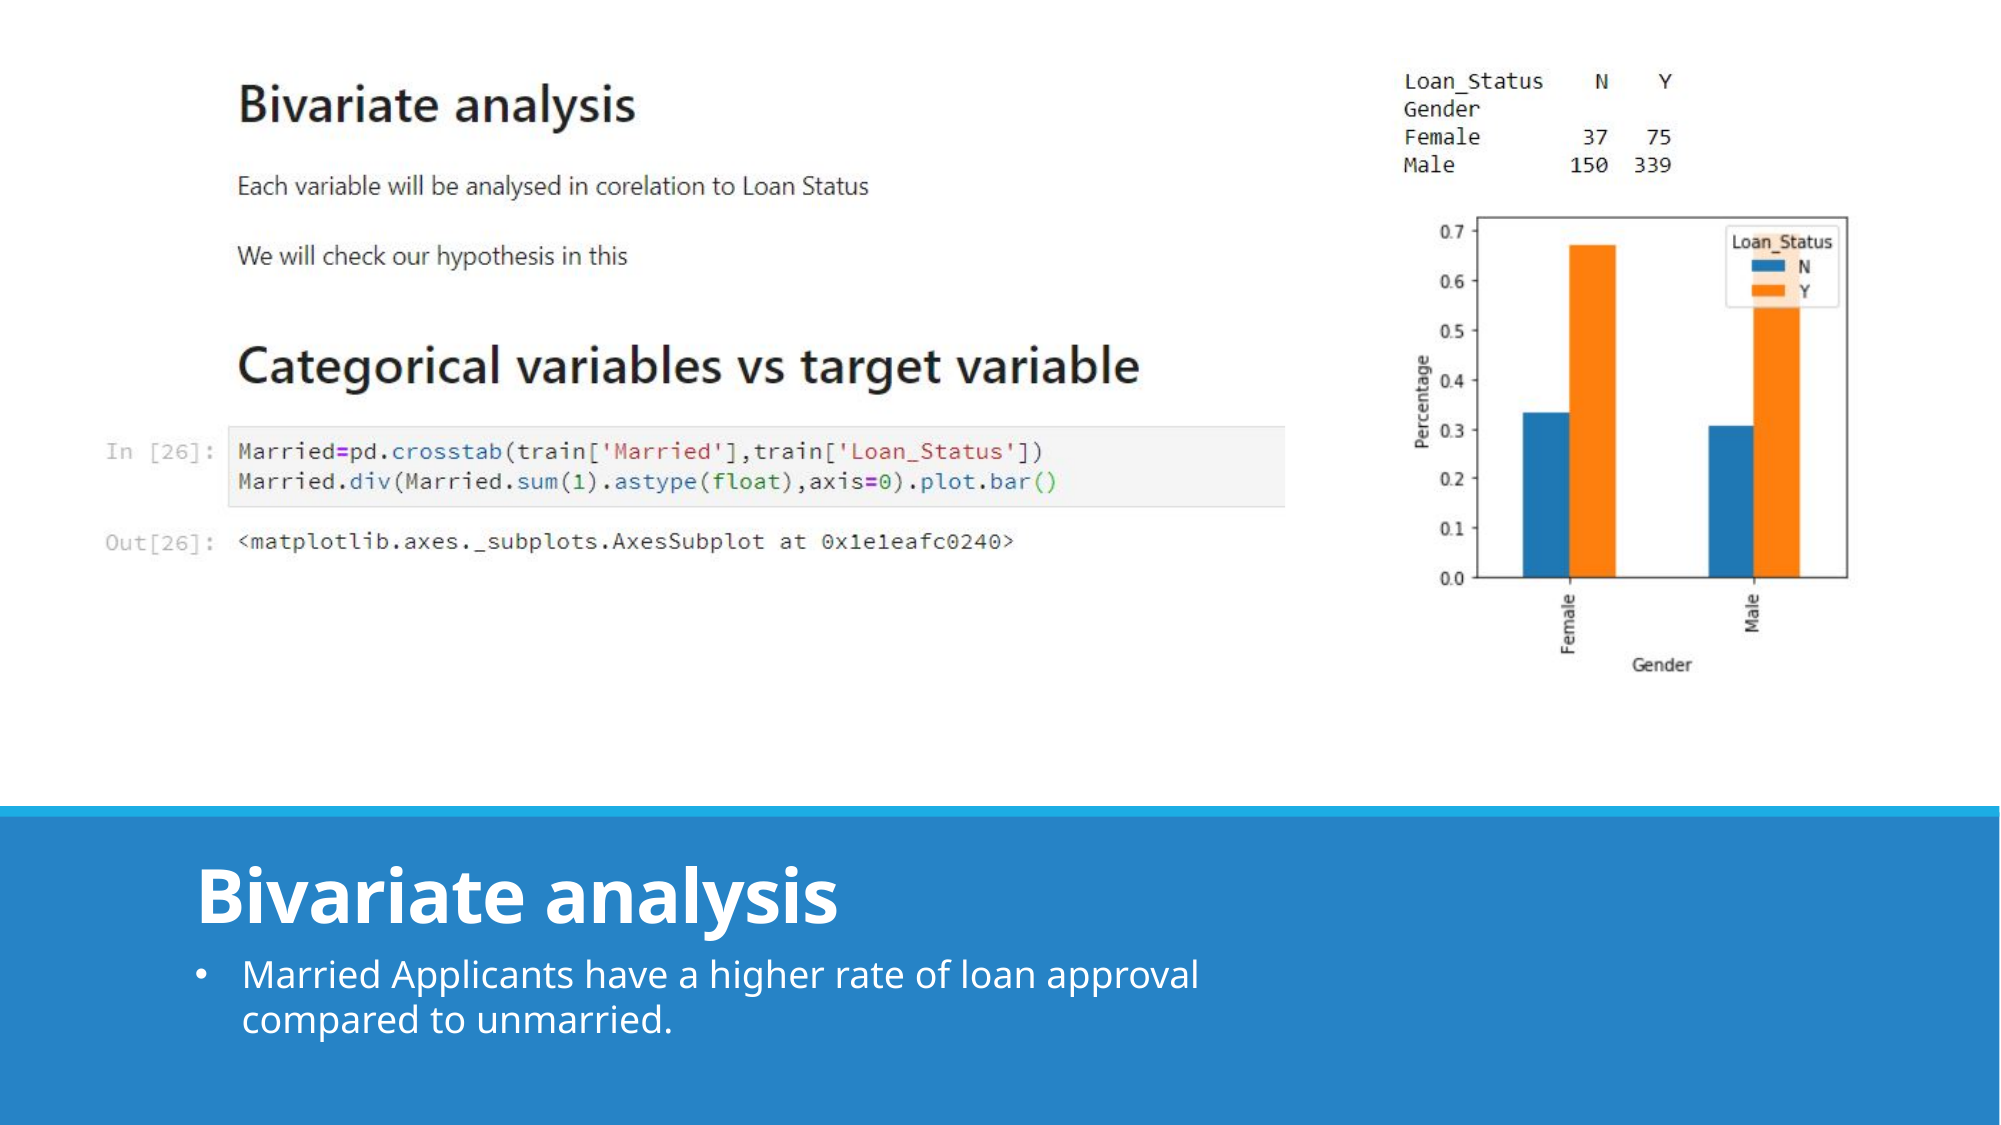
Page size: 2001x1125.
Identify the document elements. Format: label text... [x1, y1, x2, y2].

title Bivariate analysis [180, 832, 1839, 939]
picture [1306, 57, 1943, 702]
picture [58, 57, 1286, 571]
text_box Married Applicants have a higher rate of loan approval compared to unmarried. [179, 943, 1320, 1049]
